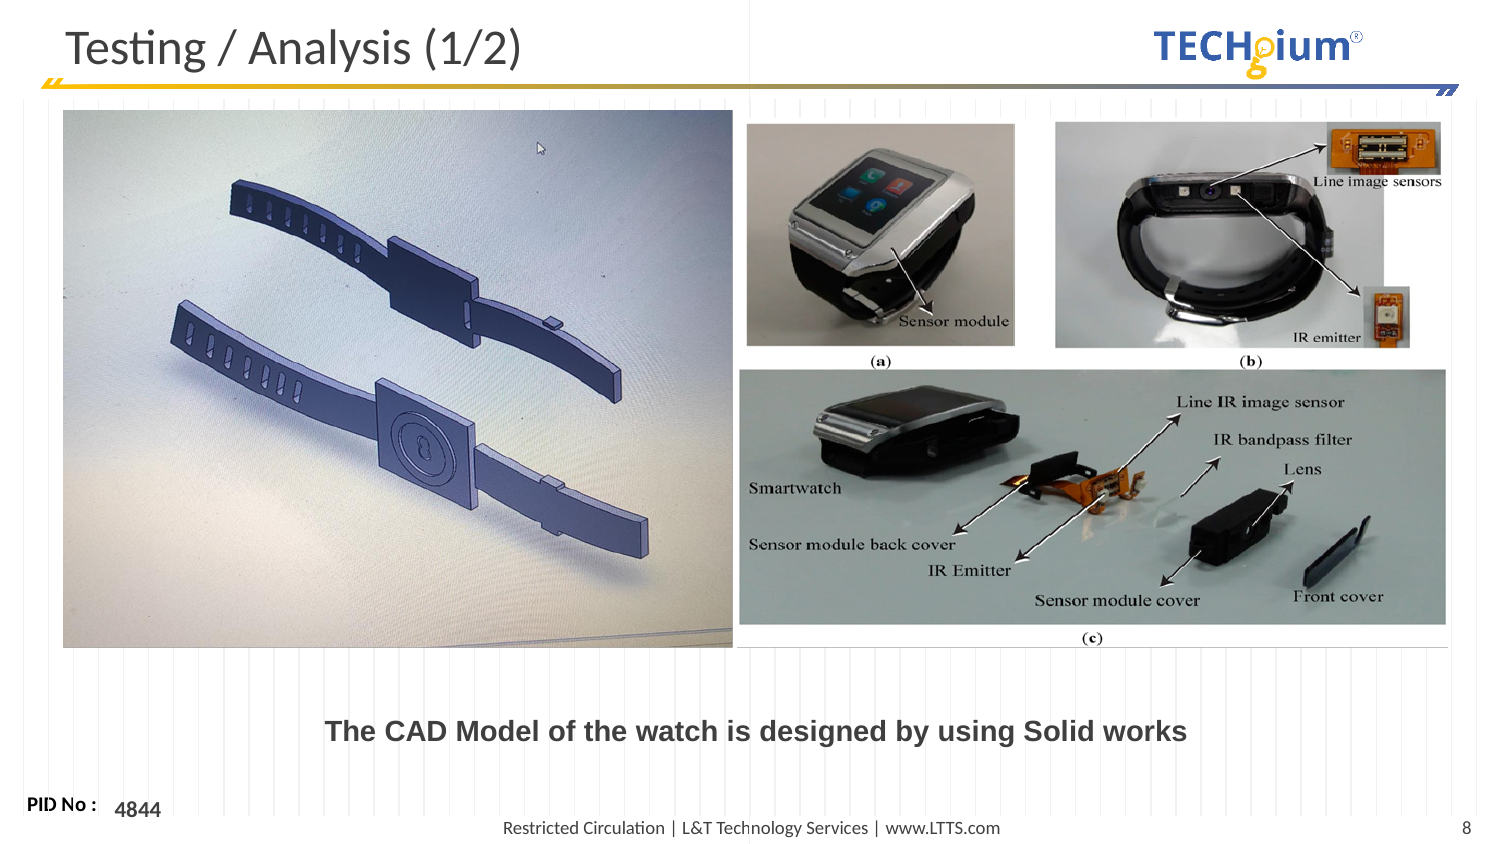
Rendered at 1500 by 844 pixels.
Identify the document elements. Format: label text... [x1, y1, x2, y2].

picture [61, 109, 733, 648]
text_box The CAD Model of the watch is designed by using Solid works [95, 692, 1379, 798]
picture [736, 117, 1451, 648]
title Testing / Analysis (1/2) [50, 0, 1450, 83]
list 4844 [99, 798, 183, 832]
